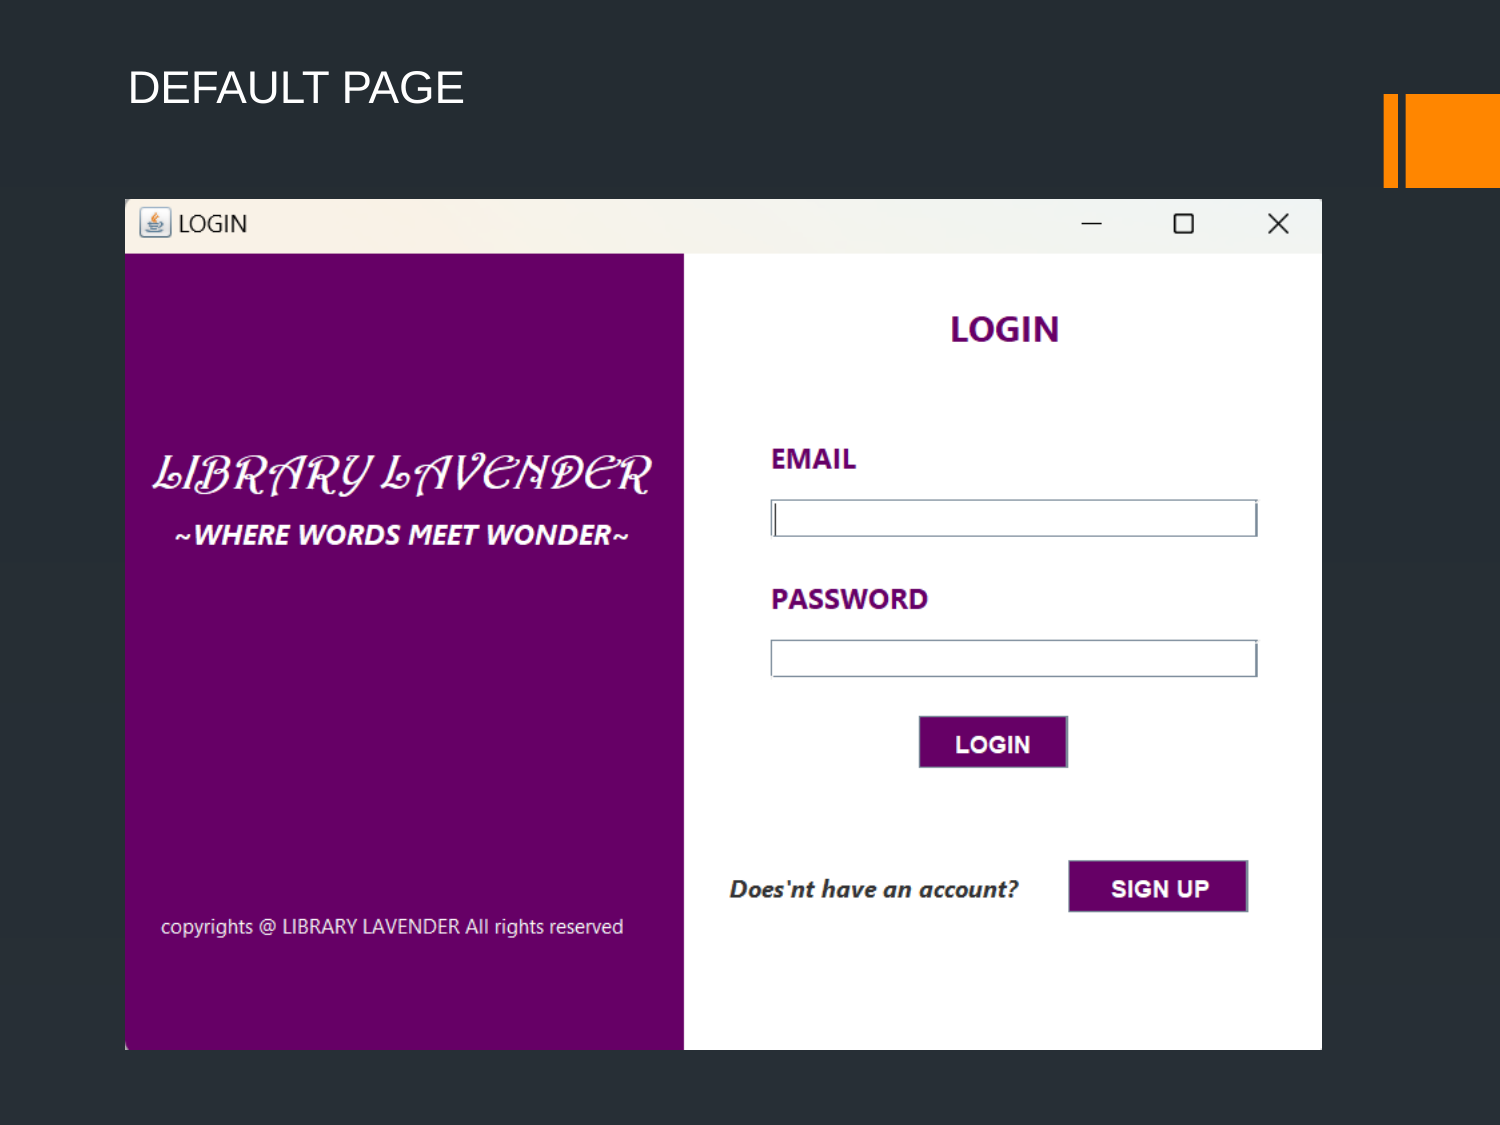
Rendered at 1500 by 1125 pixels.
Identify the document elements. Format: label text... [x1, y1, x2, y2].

picture [124, 199, 1323, 1051]
subtitle DEFAULT PAGE [112, 50, 1363, 1075]
